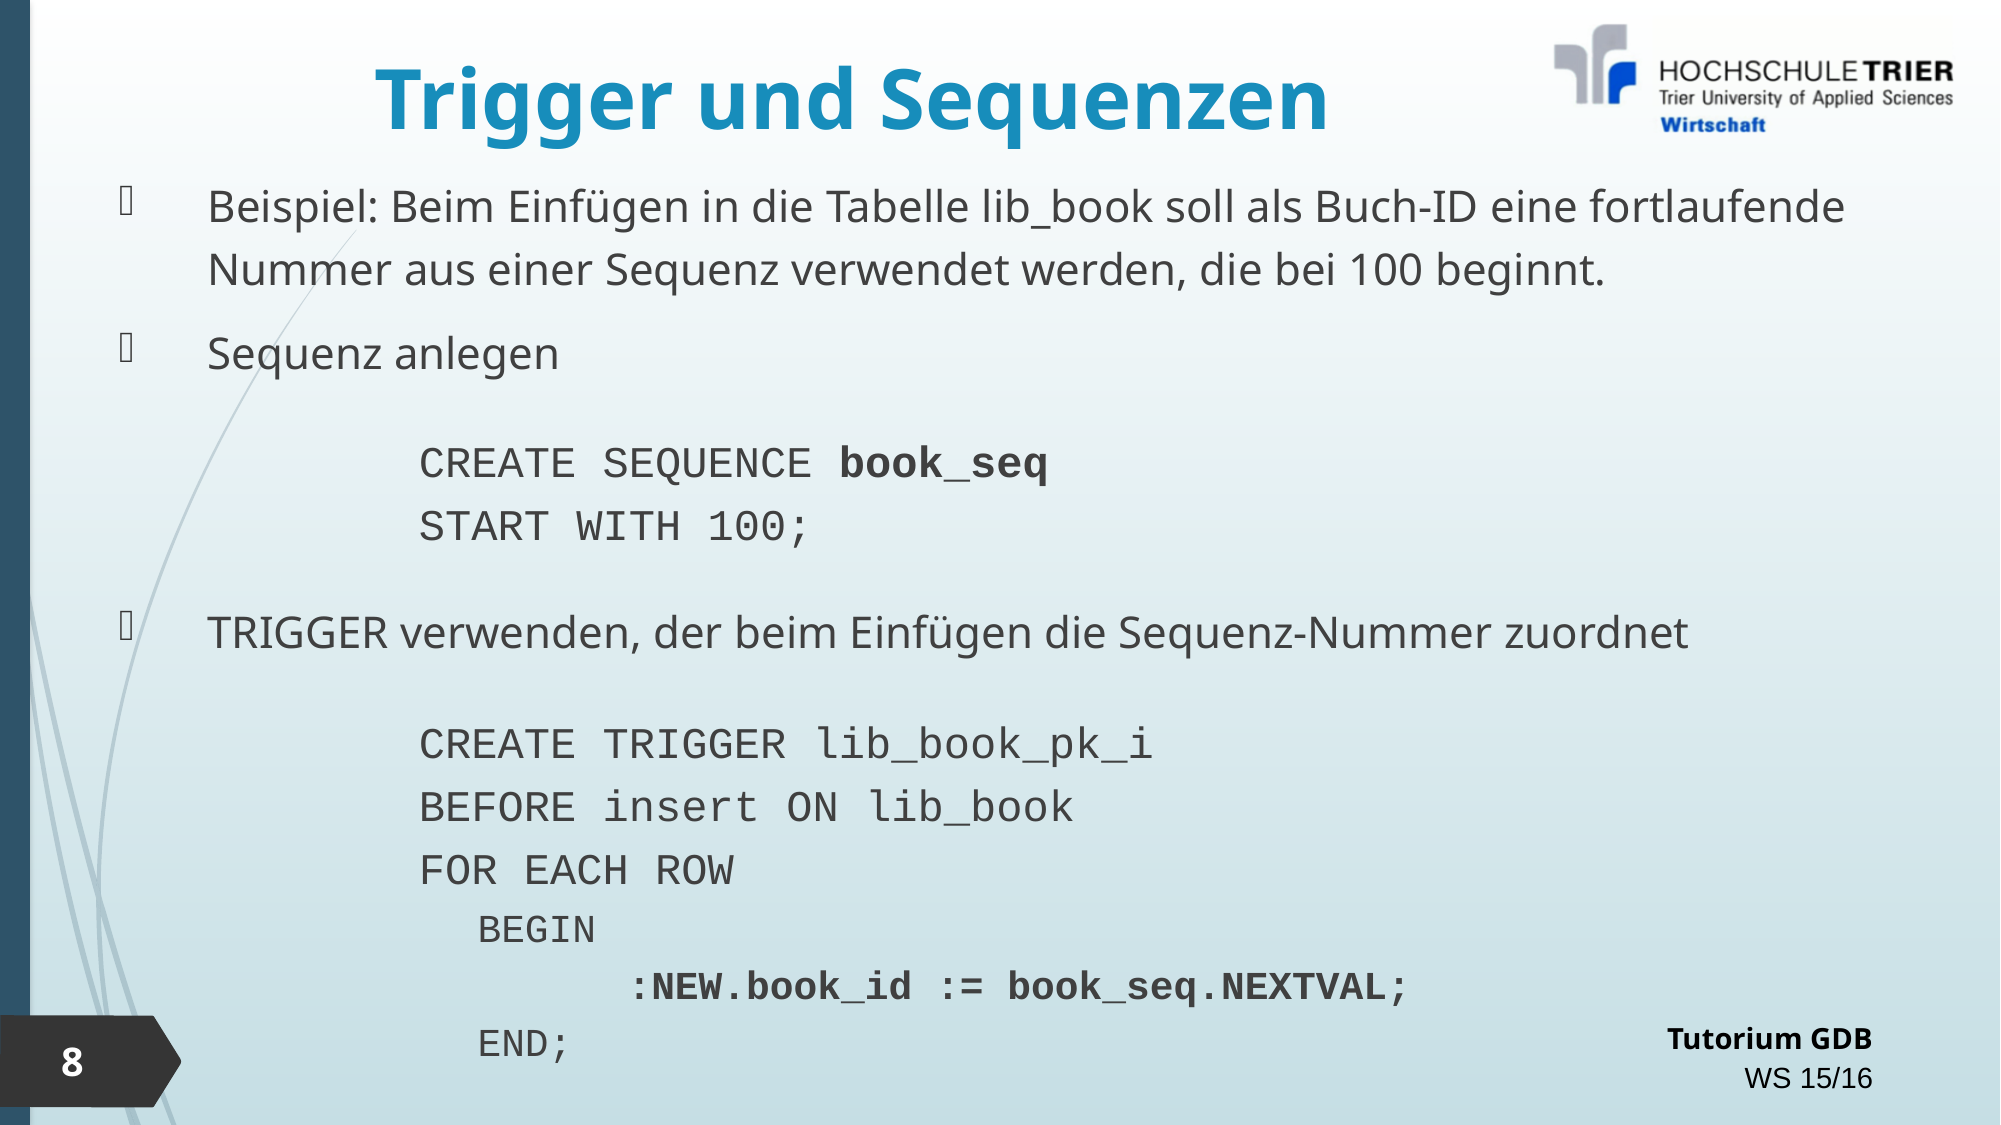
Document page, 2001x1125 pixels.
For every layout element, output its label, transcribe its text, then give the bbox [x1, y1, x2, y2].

title Trigger und Sequenzen [180, 39, 1526, 160]
picture [1548, 13, 1966, 141]
list Beispiel: Beim Einfügen in die Tabelle lib_book soll als Buch-ID eine fortlaufende Nummer aus einer Sequenz verwendet werden, die bei 100 beginnt. Sequenz anlegen CREATE SEQUENCE book_seq START WITH 100; TRIGGER verwenden, der beim Einfügen die Sequenz-Nummer zuordnet CREATE TRIGGER lib_book_pk_i BEFORE insert ON lib_book FOR EACH ROW BEGIN :NEW.book_id := book_seq.NEXTVAL; END; [103, 160, 1922, 1079]
